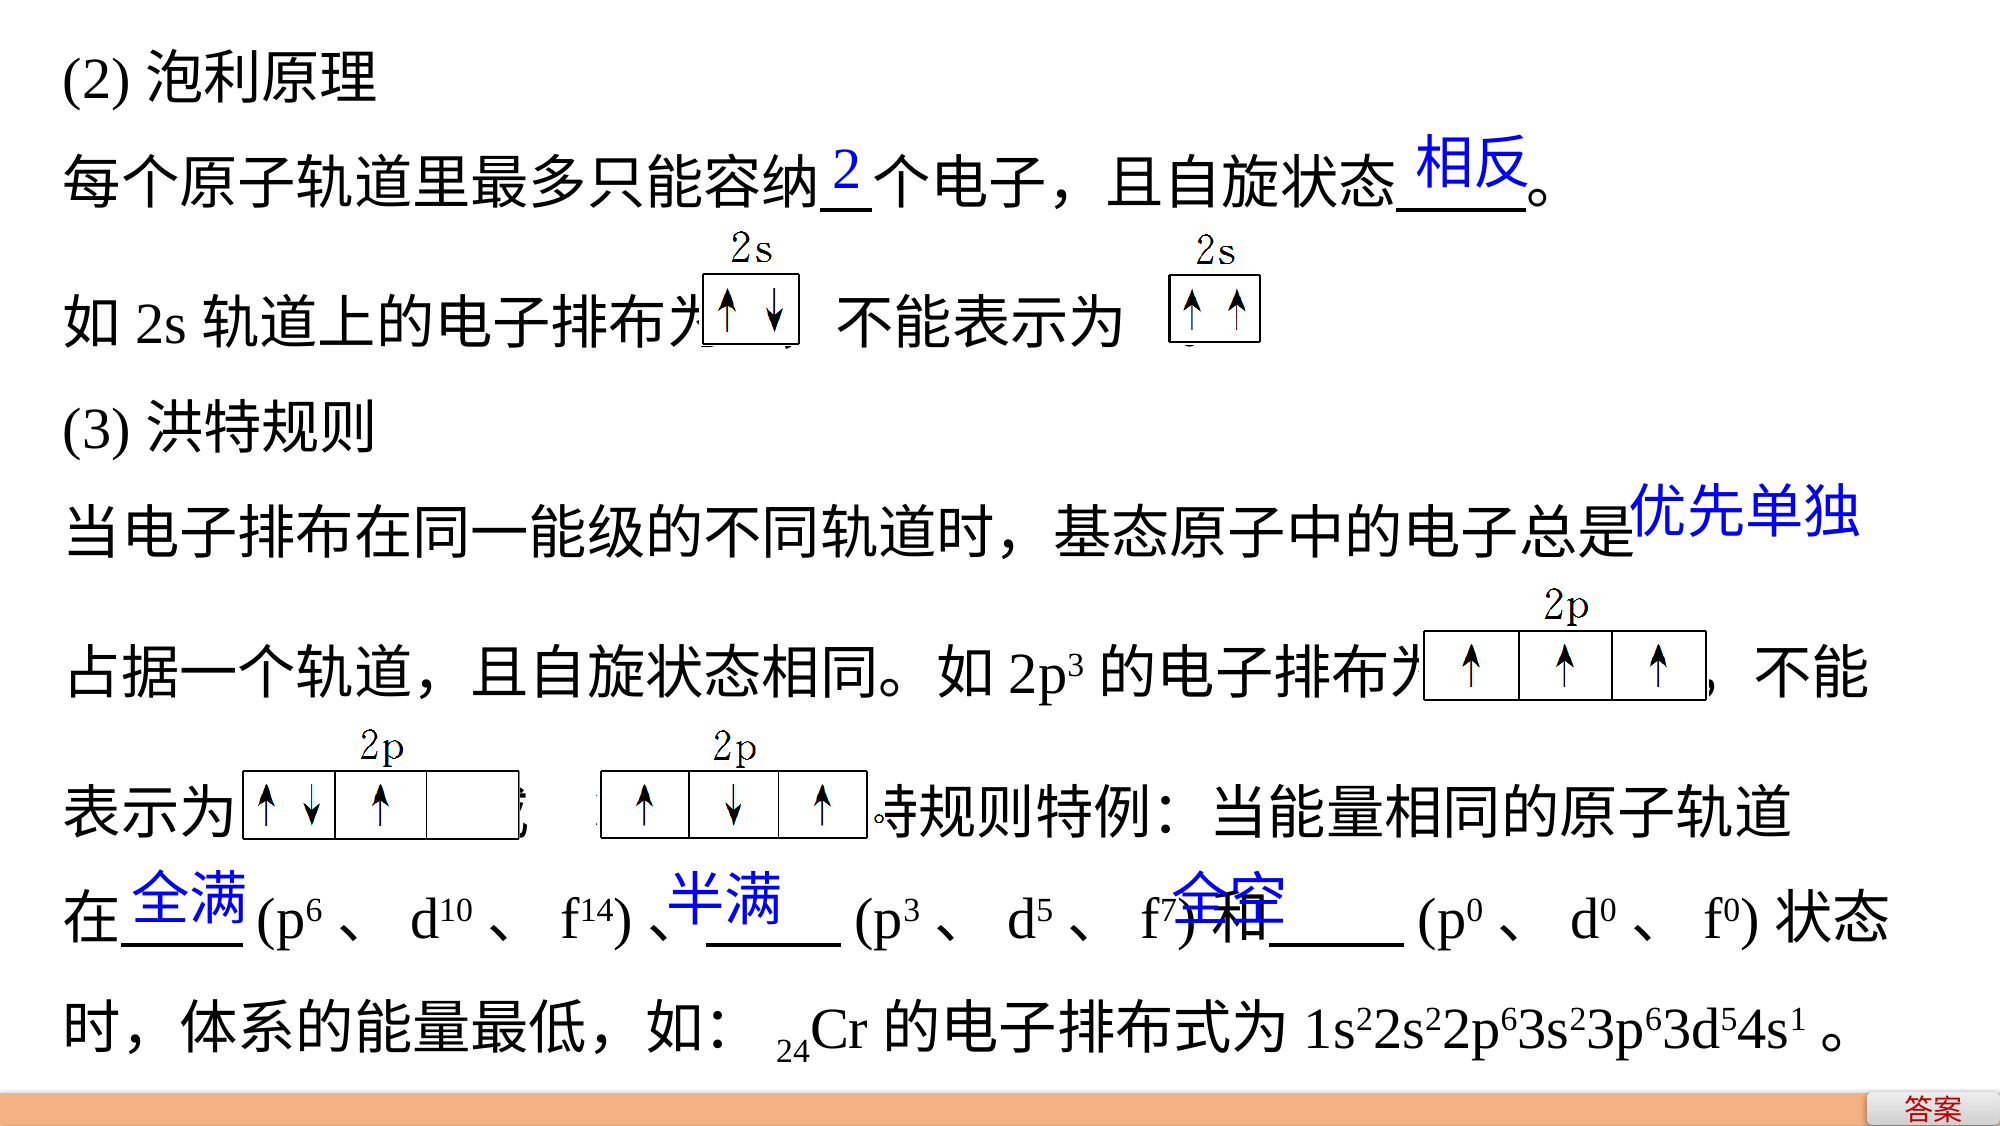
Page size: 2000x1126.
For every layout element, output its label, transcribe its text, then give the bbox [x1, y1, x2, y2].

text_box 全满 [116, 853, 263, 939]
text_box 半满 [651, 855, 799, 940]
text_box (2)泡利原理 每个原子轨道里最多只能容纳 个电子，且自旋状态 。 如2s轨道上的电子排布为 ，不能表示为 。 (3)洪特规则 当电子排布在同一能级的不同轨道时，基态原子中的电子总是 占据一个轨道，且自旋状态相同。如2p3的电子排布为 ，不能 表示为 或 洪特规则特例：当能量相同的原子轨道 在 (p6、d10、f14)、 (p3、d5、f7)和 (p0、d0、f0)状态时，体系的能量最低，如：24Cr的电子排布式为1s22s22p63s23p63d54s1。 [42, 0, 1912, 1080]
text_box 答案 [1866, 1091, 2000, 1126]
picture [699, 230, 803, 347]
picture [1166, 232, 1263, 345]
text_box 2 [817, 122, 877, 208]
text_box 优先单独 [1614, 466, 1877, 552]
text_box 全空 [1156, 855, 1303, 940]
text_box 相反 [1400, 117, 1547, 203]
picture [596, 728, 885, 842]
picture [1419, 585, 1709, 704]
picture [238, 727, 520, 842]
text_box [0, 1092, 1866, 1126]
